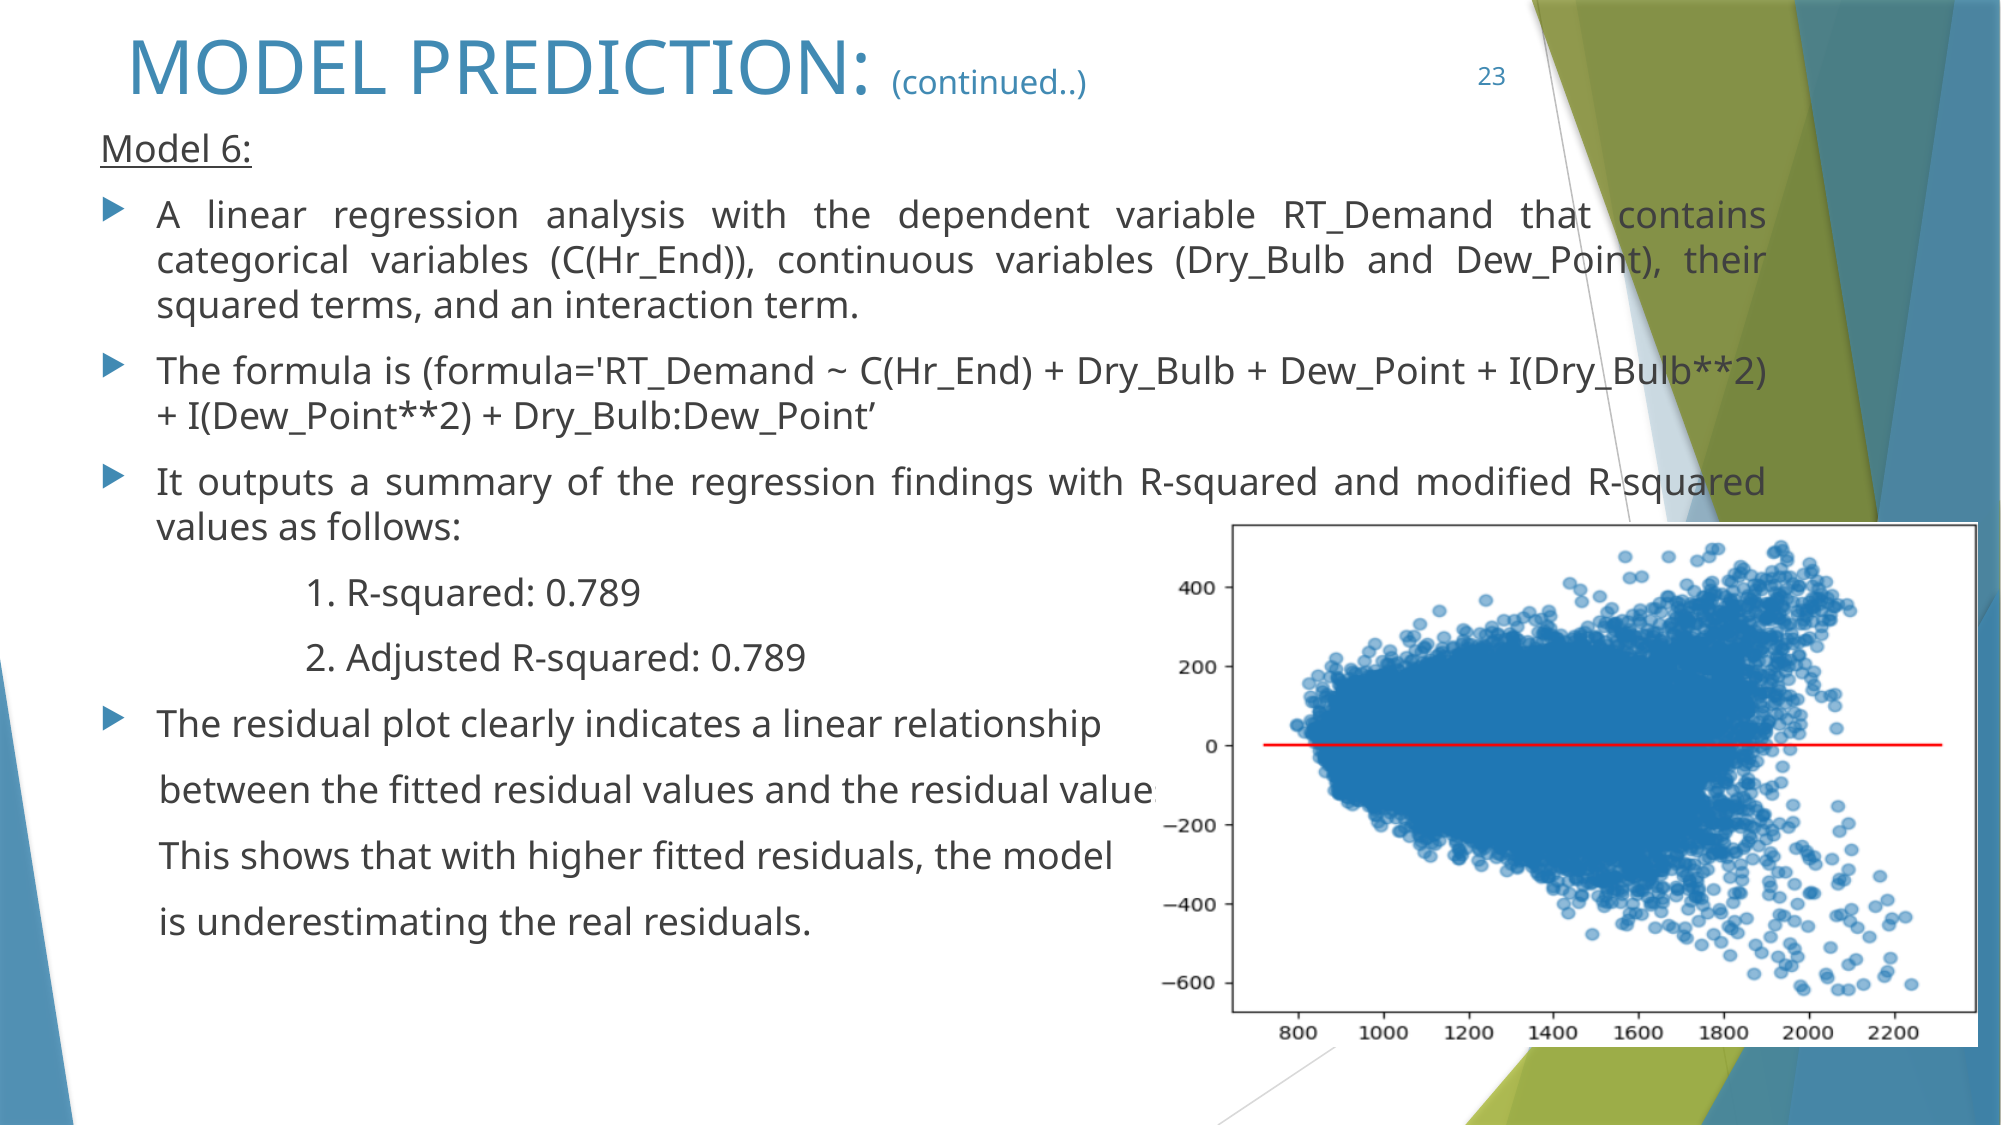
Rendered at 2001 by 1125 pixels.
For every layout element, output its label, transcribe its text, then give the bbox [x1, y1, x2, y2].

list Model 6: A linear regression analysis with the dependent variable RT_Demand that contains categorical variables (C(Hr_End)), continuous variables (Dry_Bulb and Dew_Point), their squared terms, and an interaction term. The formula is (formula='RT_Demand ~ C(Hr_End) + Dry_Bulb + Dew_Point + I(Dry_Bulb**2) + I(Dew_Point**2) + Dry_Bulb:Dew_Point’ It outputs a summary of the regression findings with R-squared and modified R-squared values as follows: 1. R-squared: 0.789 2. Adjusted R-squared: 0.789 The residual plot clearly indicates a linear relationship between the fitted residual values and the residual values. This shows that with higher fitted residuals, the model is underestimating the real residuals. [85, 117, 1784, 991]
picture [1156, 522, 1979, 1048]
slide_number 23 [1409, 48, 1522, 108]
title MODEL PREDICTION: (continued..) [111, 11, 1522, 117]
